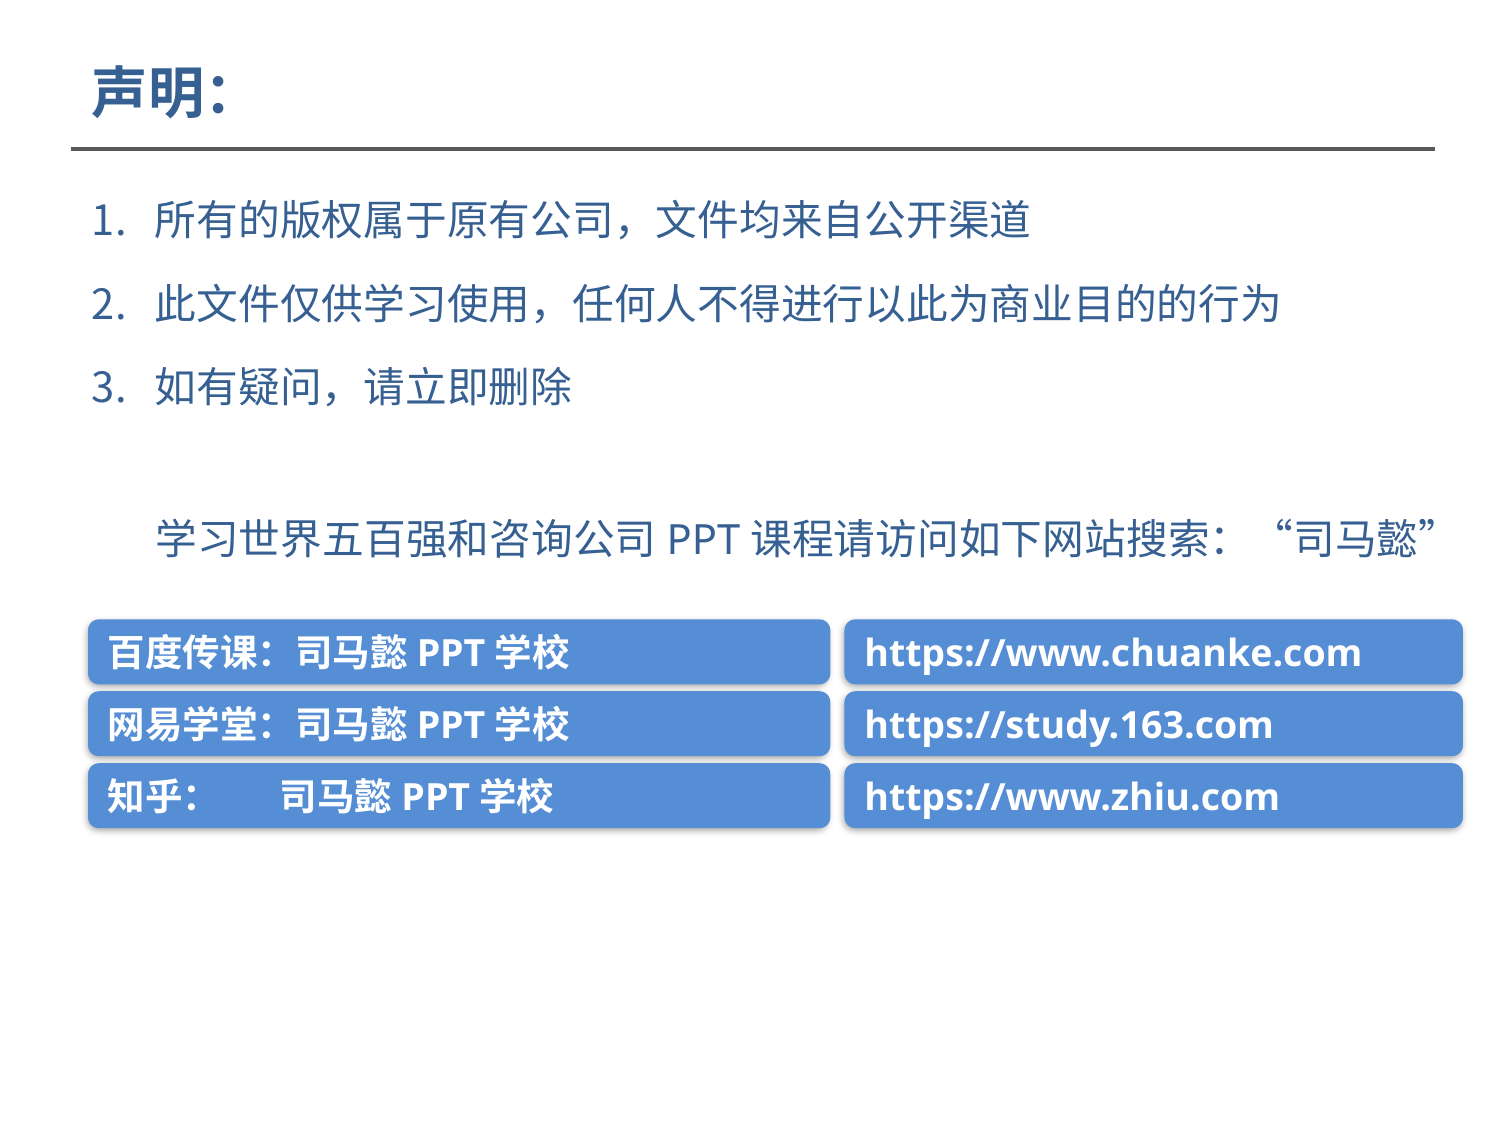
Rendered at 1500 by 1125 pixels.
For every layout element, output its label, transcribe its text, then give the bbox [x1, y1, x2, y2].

text_box 百度传课：司马懿PPT学校 [87, 618, 832, 686]
text_box https://study.163.com [843, 690, 1464, 757]
text_box 学习世界五百强和咨询公司PPT课程请访问如下网站搜索：“司马懿” [138, 479, 1477, 571]
text_box 知乎： 司马懿PPT学校 [87, 762, 832, 829]
title 声明： [75, 45, 1425, 138]
text_box 网易学堂：司马懿PPT学校 [87, 690, 832, 757]
text_box https://www.chuanke.com [843, 618, 1464, 686]
text_box https://www.zhiu.com [843, 762, 1464, 829]
list 所有的版权属于原有公司，文件均来自公开渠道 此文件仅供学习使用，任何人不得进行以此为商业目的的行为 如有疑问，请立即删除 [75, 160, 1425, 776]
